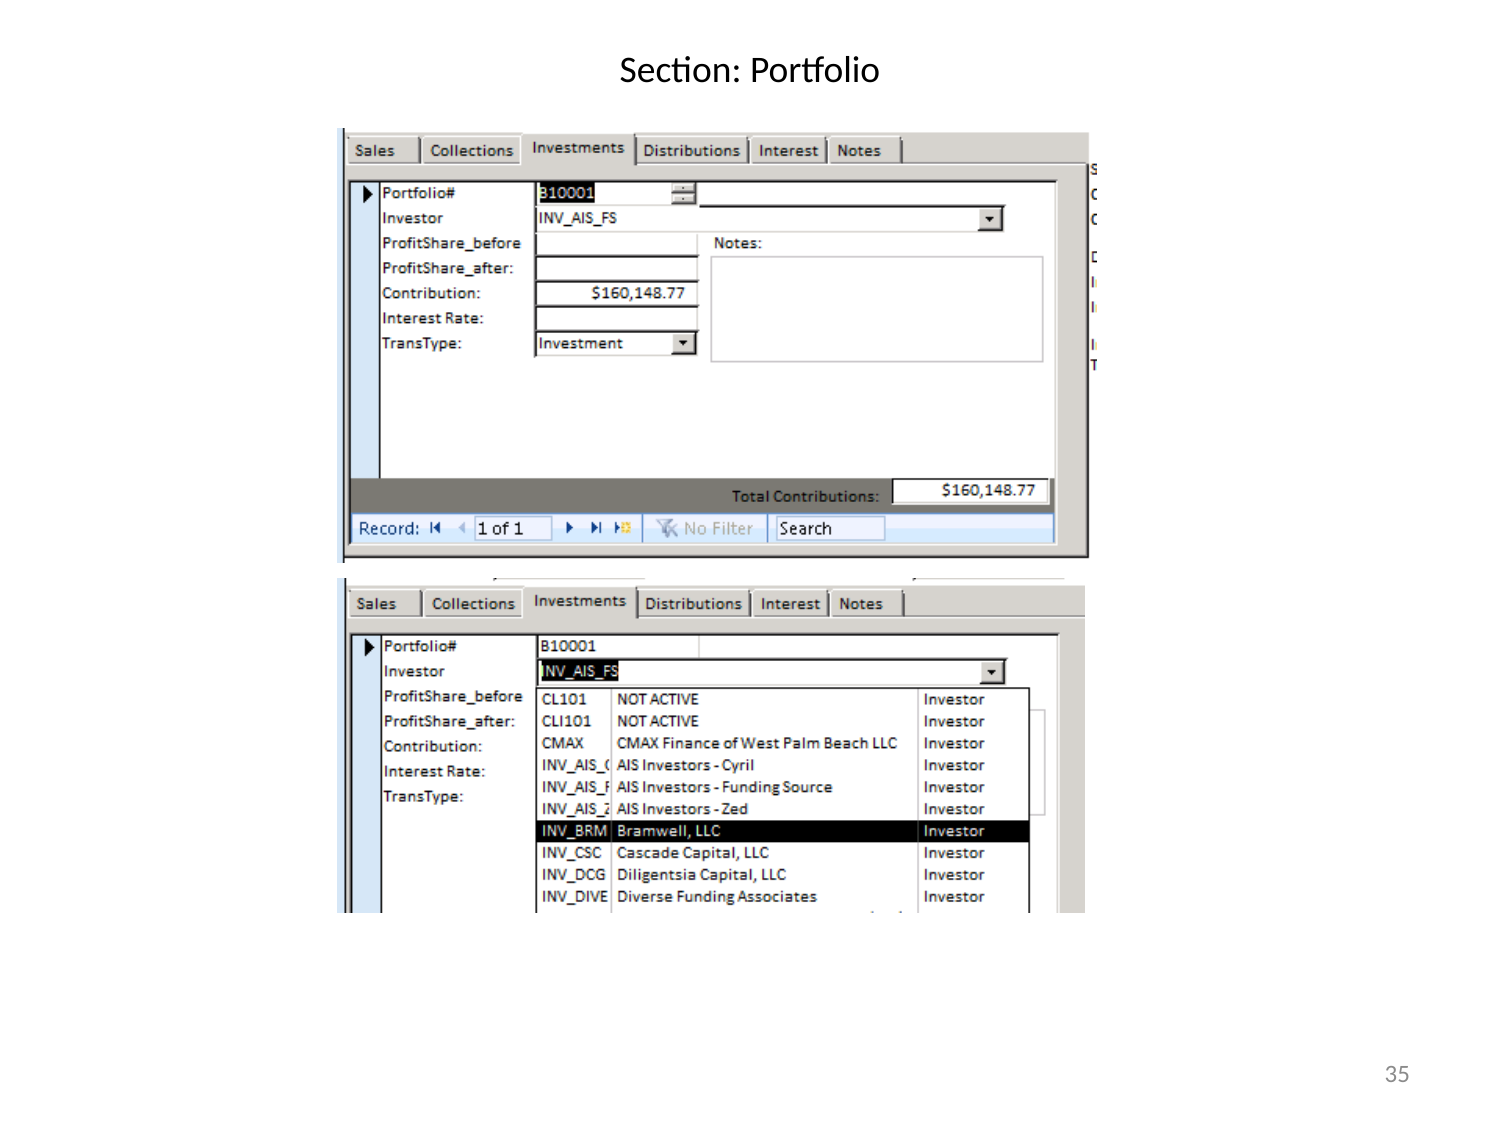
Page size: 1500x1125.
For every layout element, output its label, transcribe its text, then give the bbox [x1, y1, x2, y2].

picture [337, 127, 1098, 563]
text_box Section: Portfolio [0, 37, 1500, 98]
slide_number 35 [1074, 1042, 1425, 1103]
picture [337, 577, 1085, 913]
